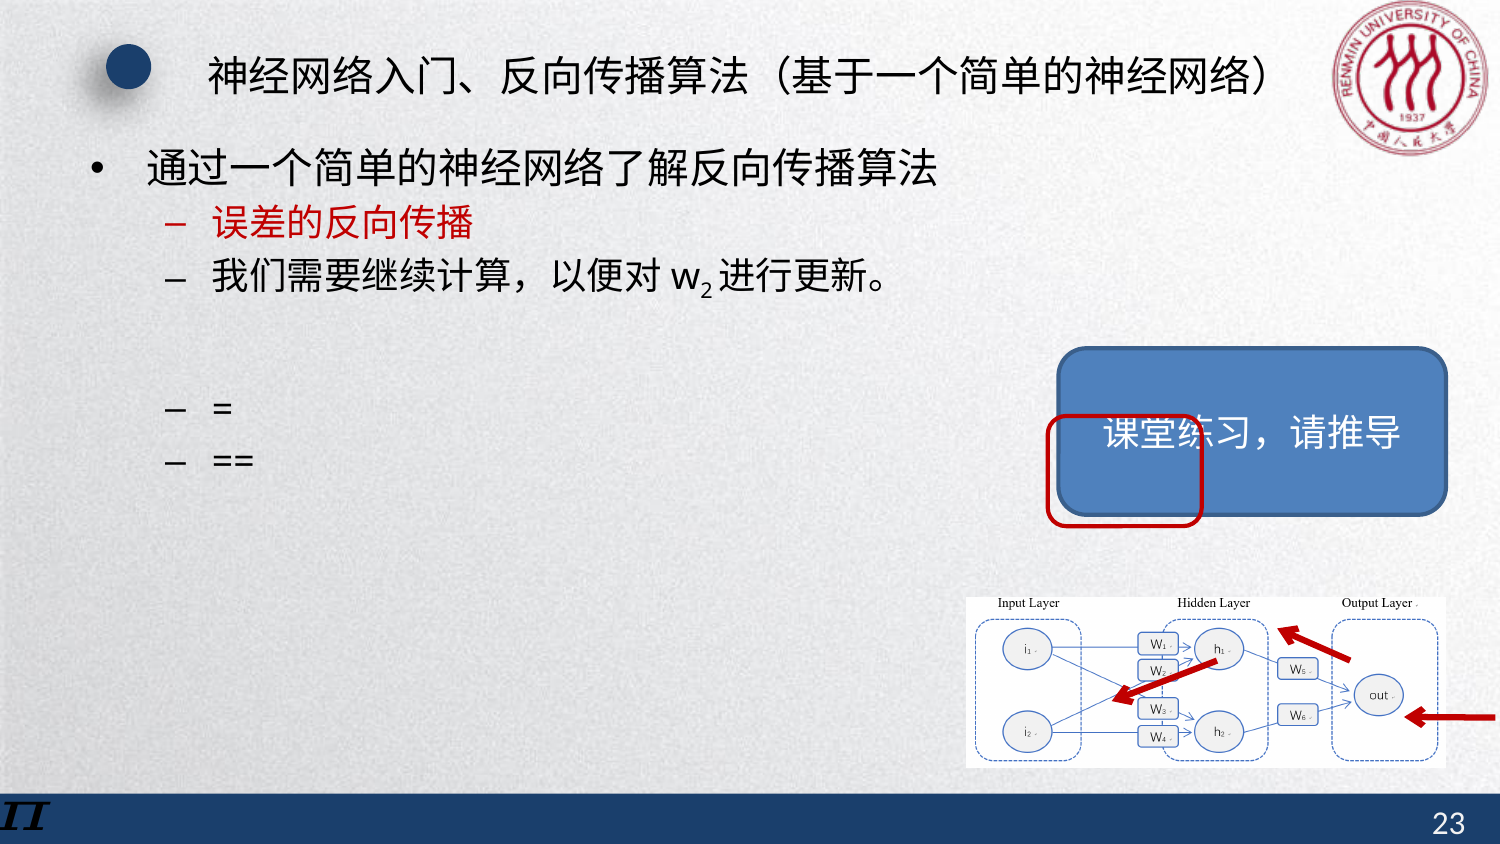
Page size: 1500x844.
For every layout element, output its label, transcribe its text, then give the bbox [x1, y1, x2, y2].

title 神经网络入门、反向传播算法（基于一个简单的神经网络） [75, 33, 1425, 116]
picture [0, 0, 1500, 793]
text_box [1111, 660, 1218, 702]
text_box [1045, 413, 1204, 529]
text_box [1276, 628, 1351, 661]
